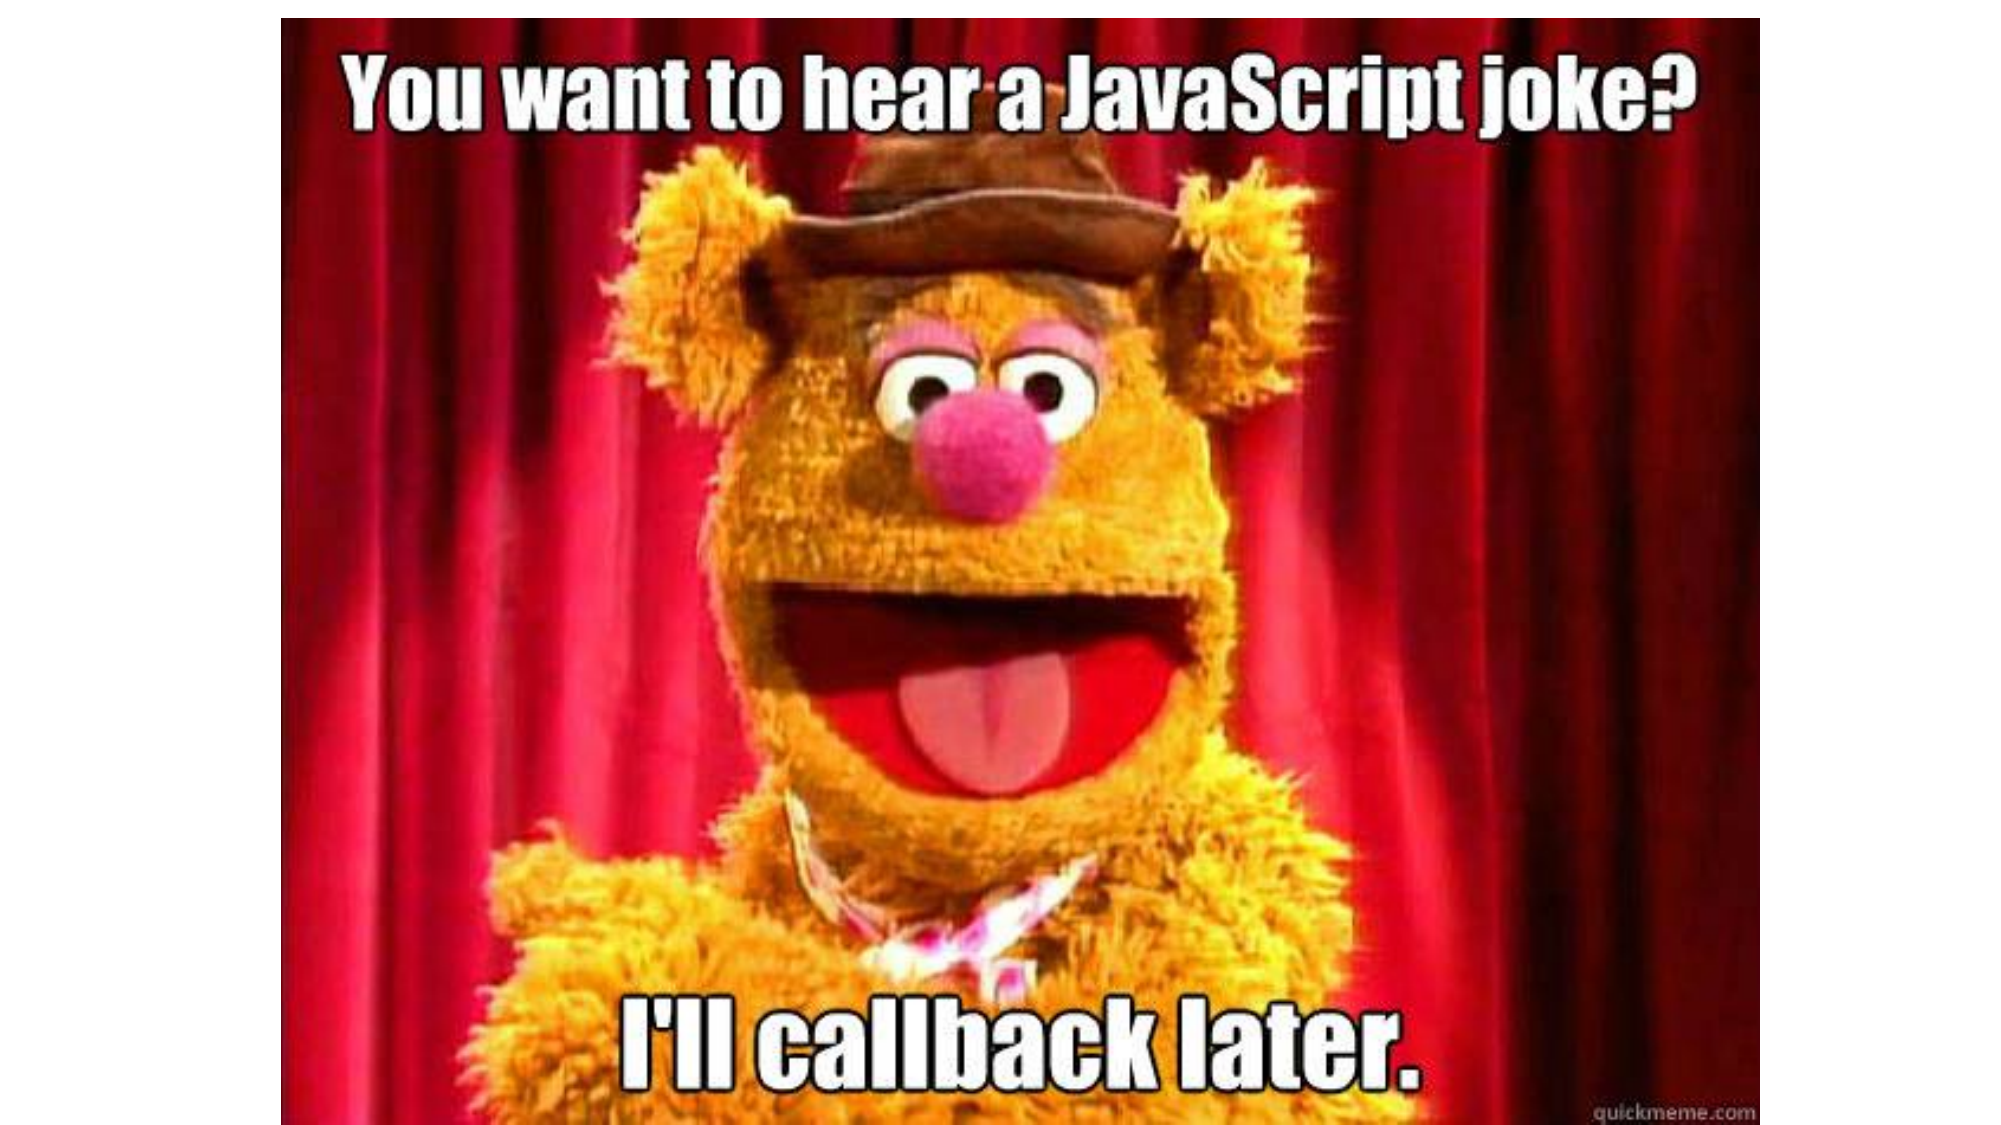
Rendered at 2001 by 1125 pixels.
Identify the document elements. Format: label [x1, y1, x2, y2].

picture [281, 18, 1760, 1125]
